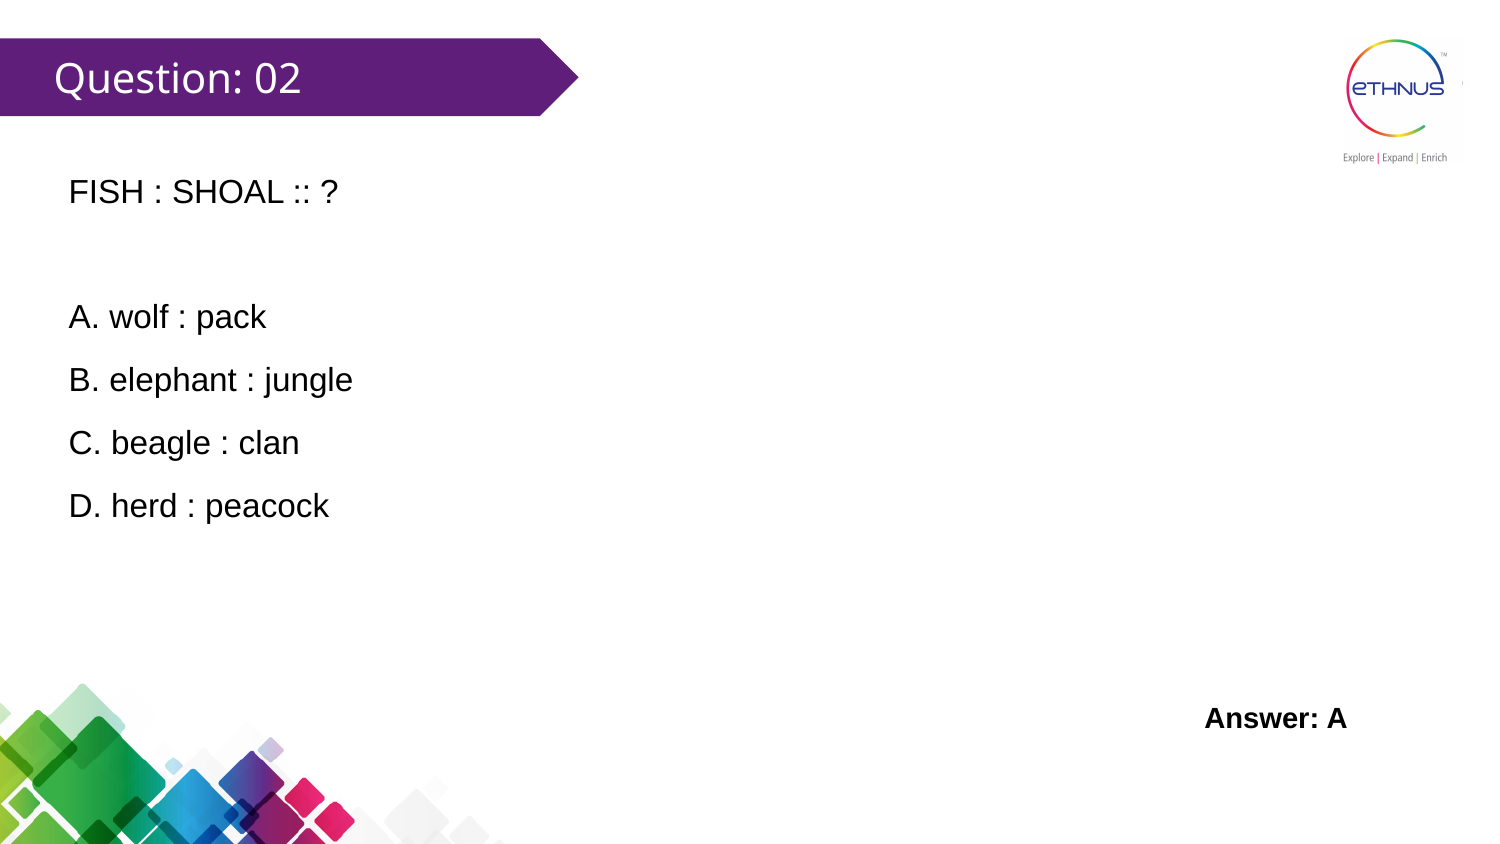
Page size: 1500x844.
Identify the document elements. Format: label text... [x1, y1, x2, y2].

text_box Answer: A [1189, 684, 1446, 763]
table_header FISH : SHOAL :: ? A. wolf : pack B. elephant : jungle C. beagle : clan D. herd : peacock [54, 132, 1446, 540]
text_box [0, 38, 53, 117]
picture [1343, 38, 1463, 165]
text_box [53, 152, 1265, 669]
picture [0, 668, 732, 844]
text_box [518, 38, 579, 117]
text_box Question: 02 [53, 38, 518, 117]
